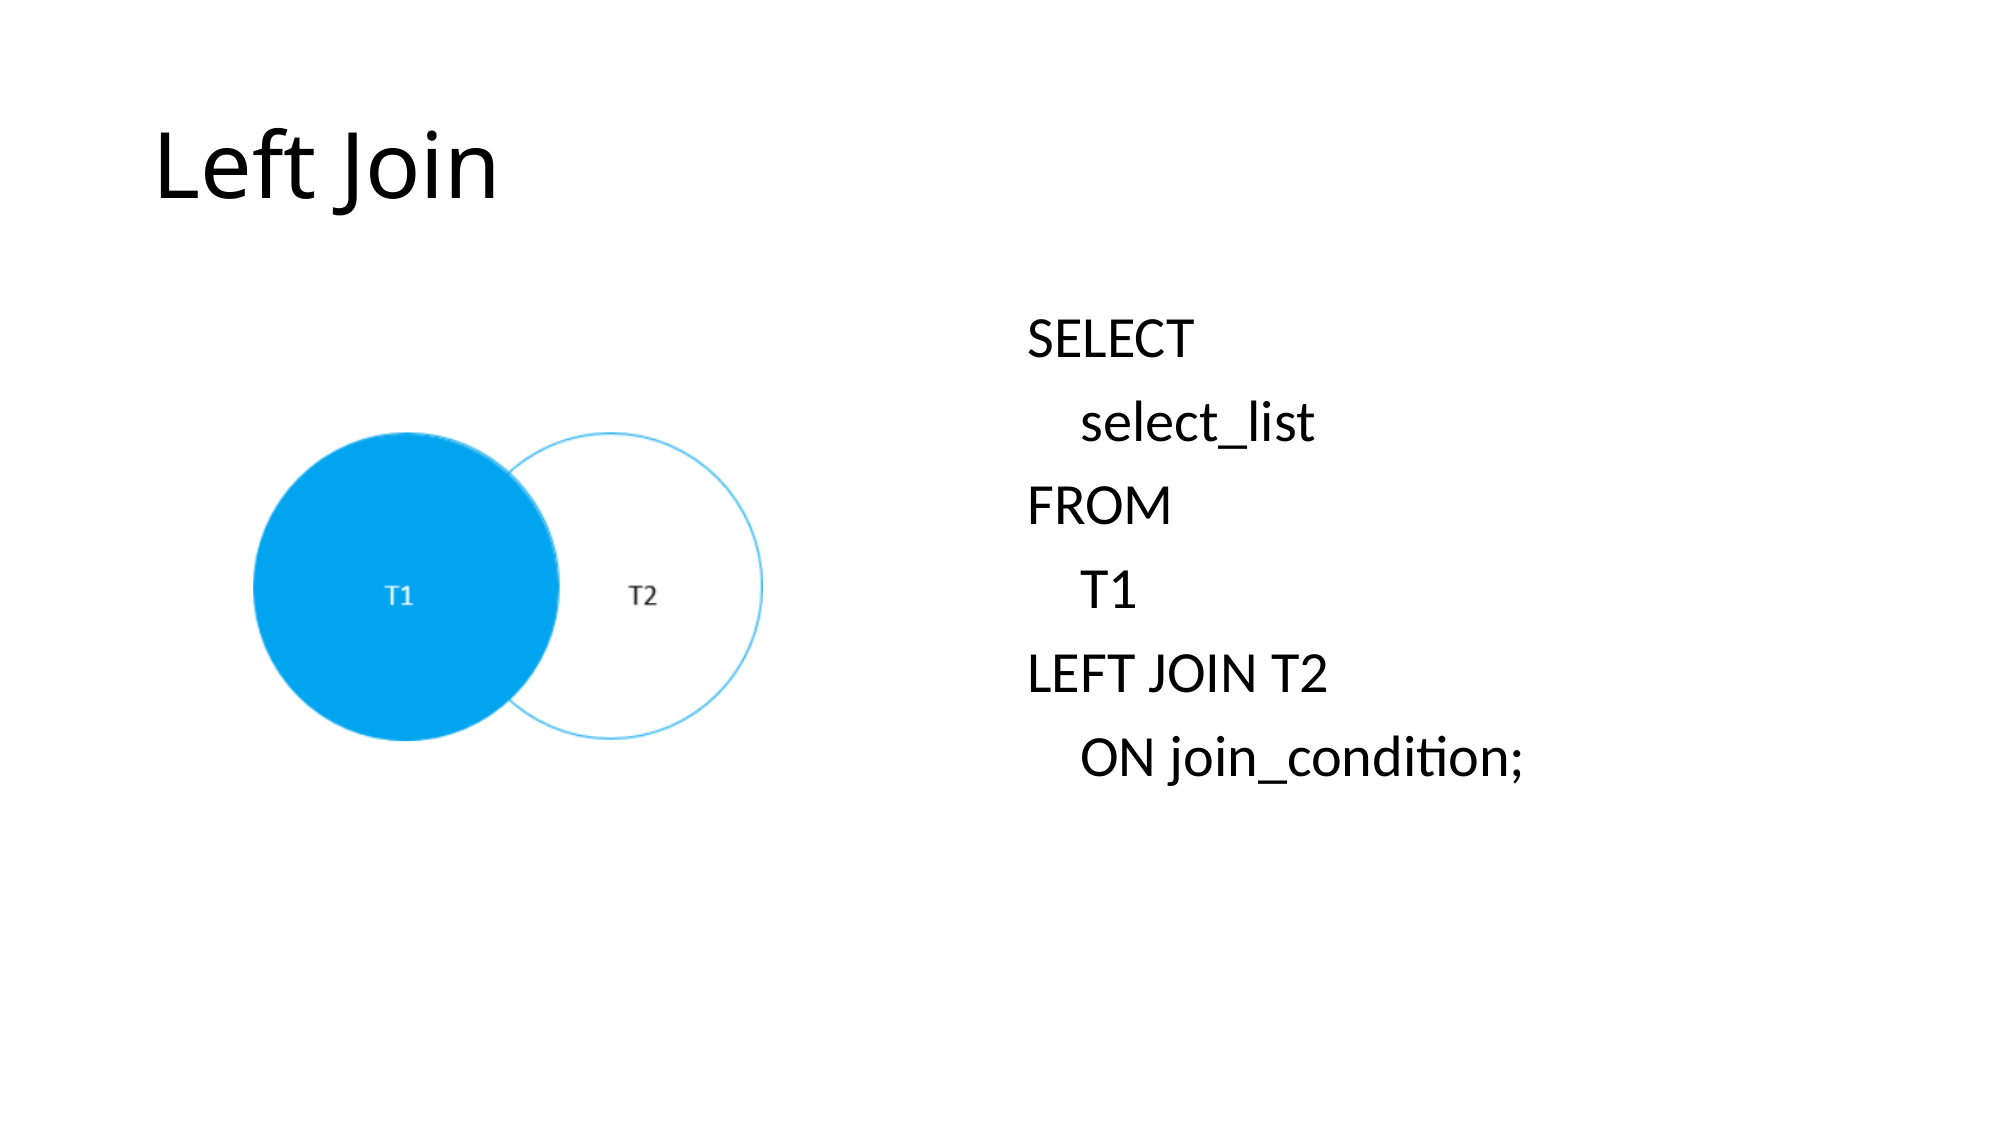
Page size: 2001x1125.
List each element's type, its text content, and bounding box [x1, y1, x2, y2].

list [242, 405, 798, 765]
list SELECT select_list FROM T1 LEFT JOIN T2 ON join_condition; [1012, 299, 1863, 1014]
title Left Join [137, 59, 1863, 278]
